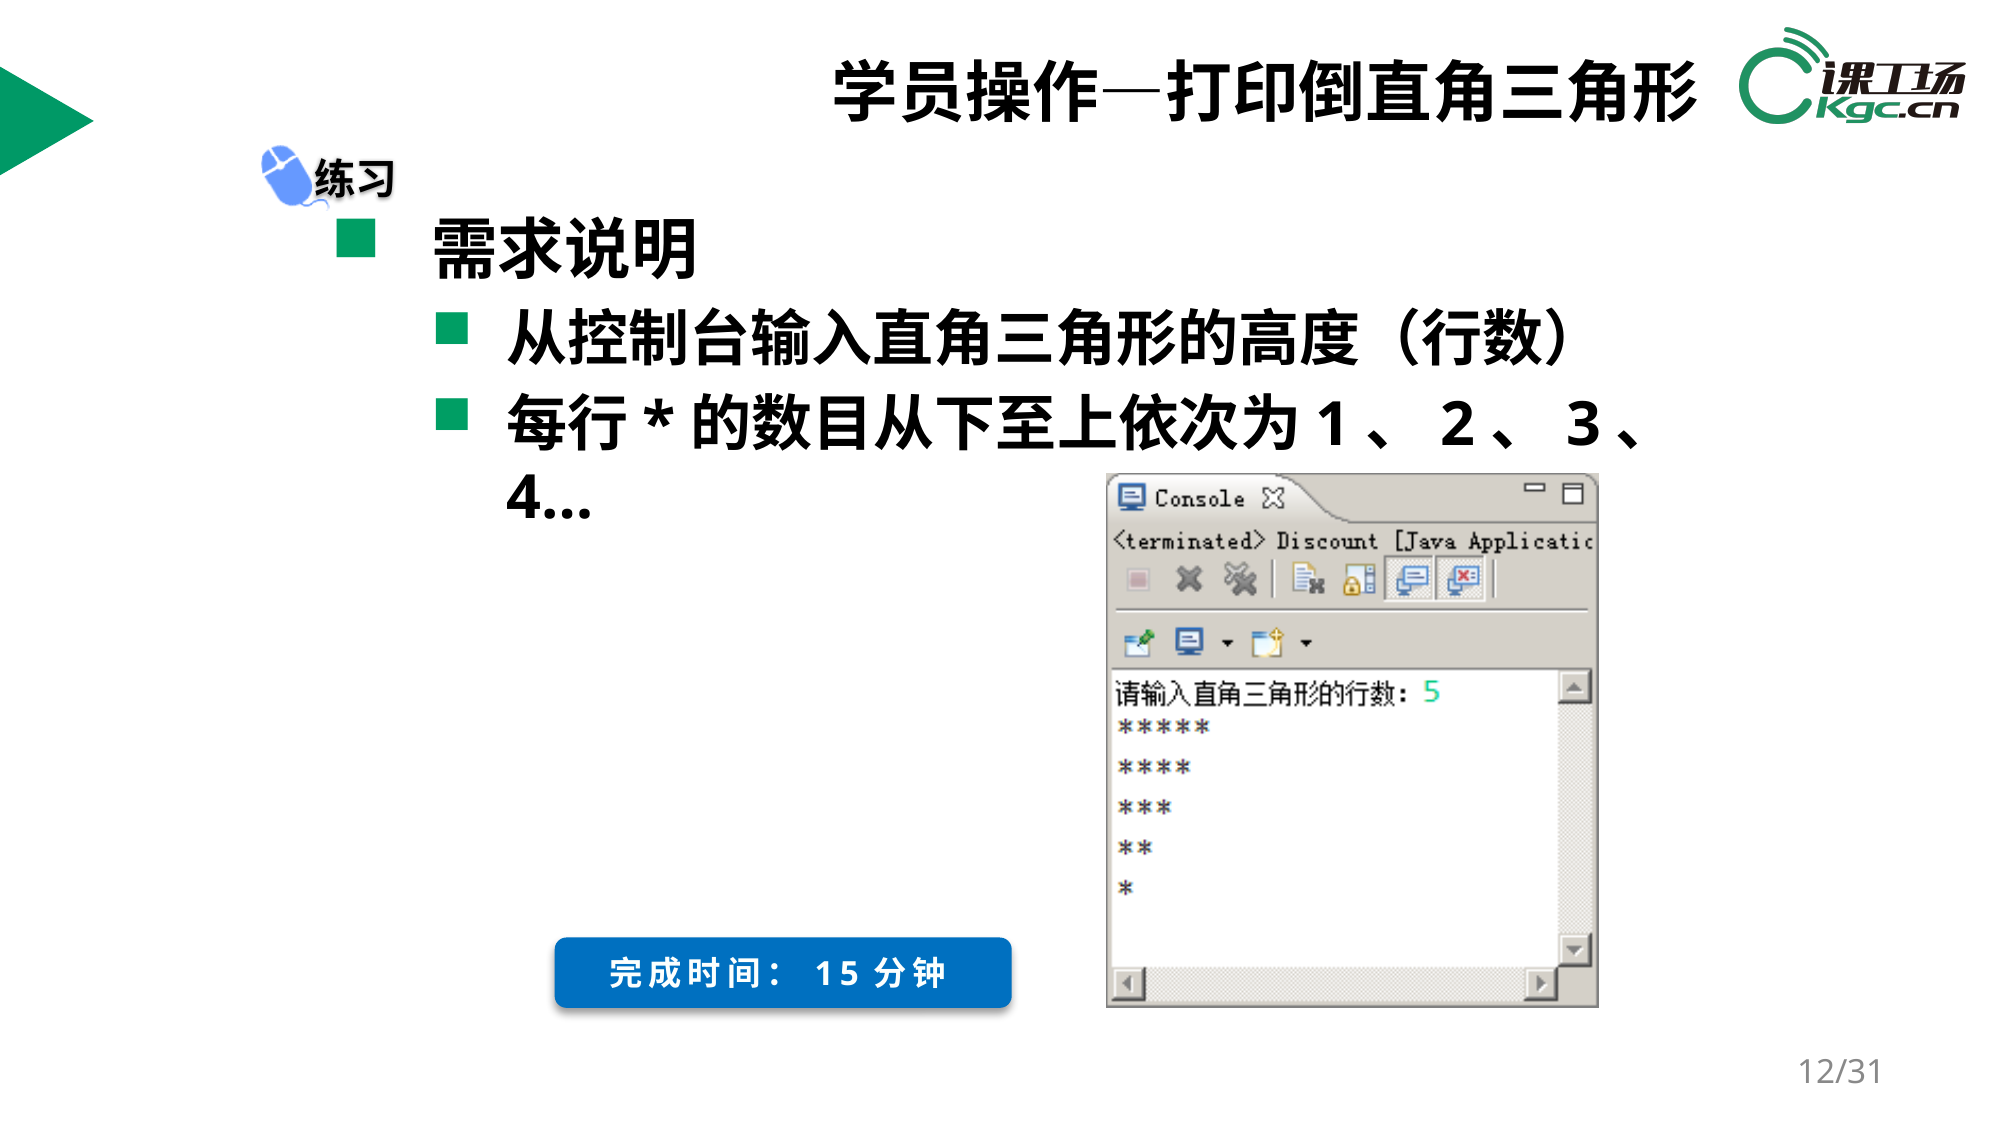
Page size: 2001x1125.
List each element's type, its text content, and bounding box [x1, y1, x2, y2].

picture [1105, 472, 1599, 1008]
list 需求说明 从控制台输入直角三角形的高度（行数） 每行*的数目从下至上依次为1、2、3、4… [316, 199, 1731, 1043]
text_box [554, 937, 1012, 1009]
slide_number /31 [1433, 1042, 1901, 1104]
picture [1739, 27, 1966, 124]
title 学员操作—打印倒直角三角形 [816, 46, 1721, 133]
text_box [261, 144, 414, 212]
